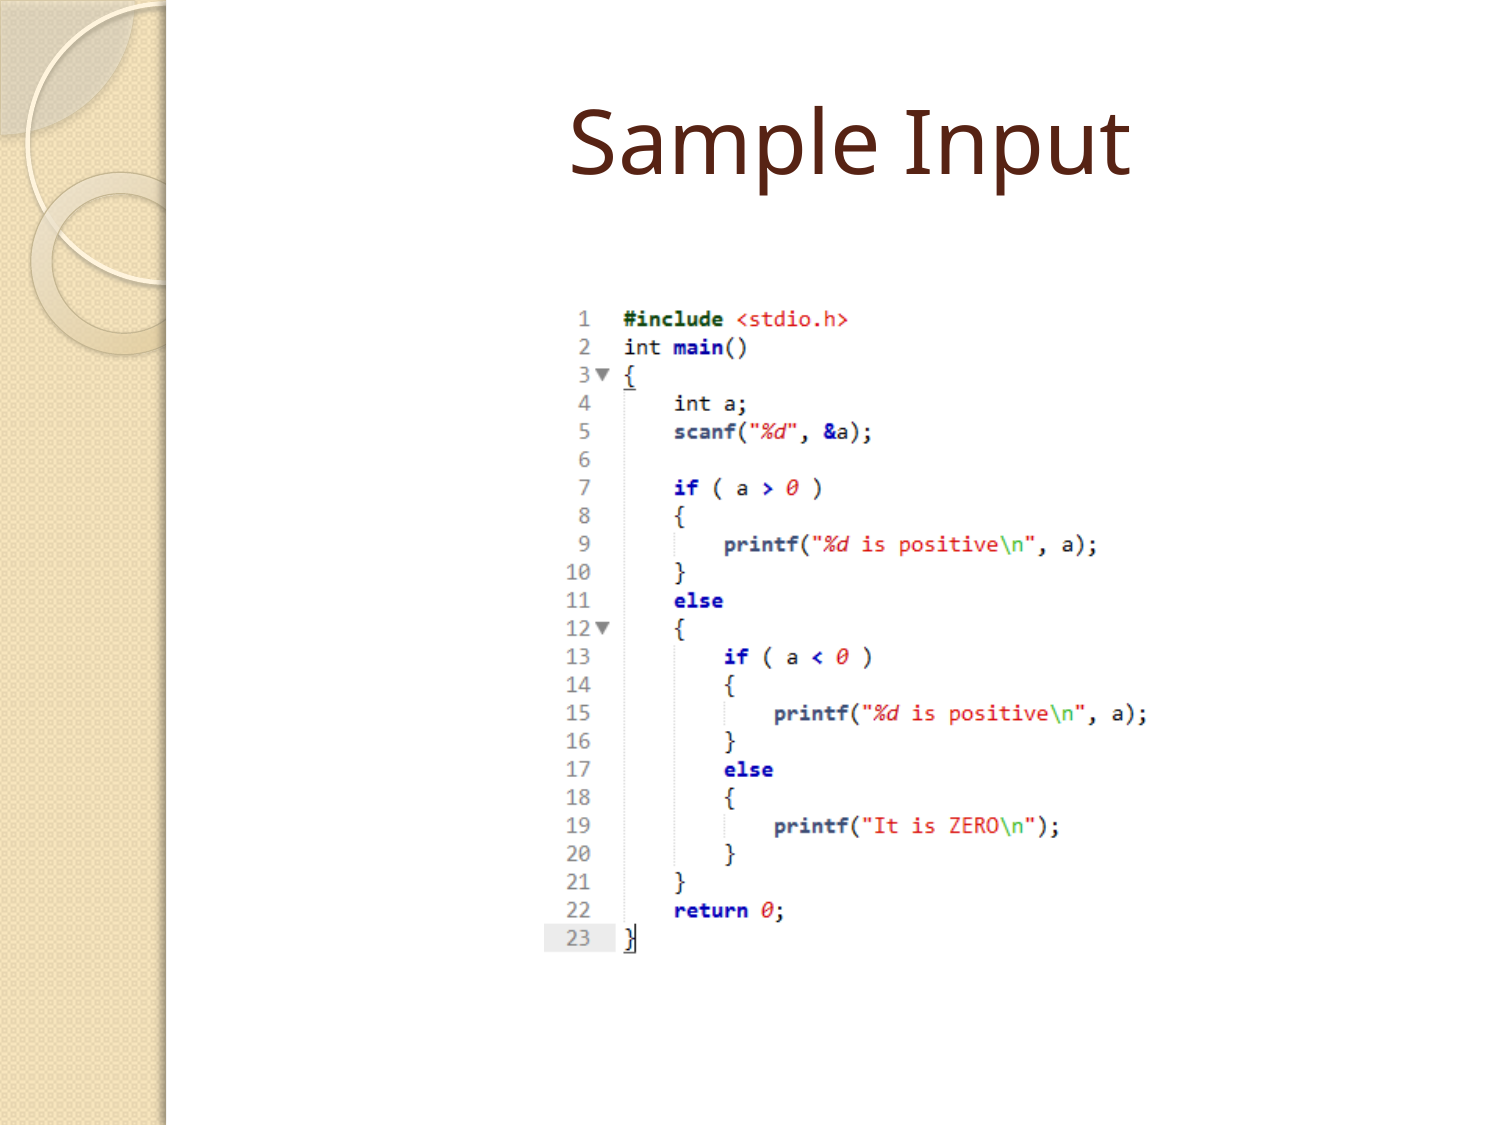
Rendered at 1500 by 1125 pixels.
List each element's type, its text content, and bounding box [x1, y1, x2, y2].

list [543, 302, 1158, 960]
title Sample Input [235, 45, 1466, 233]
